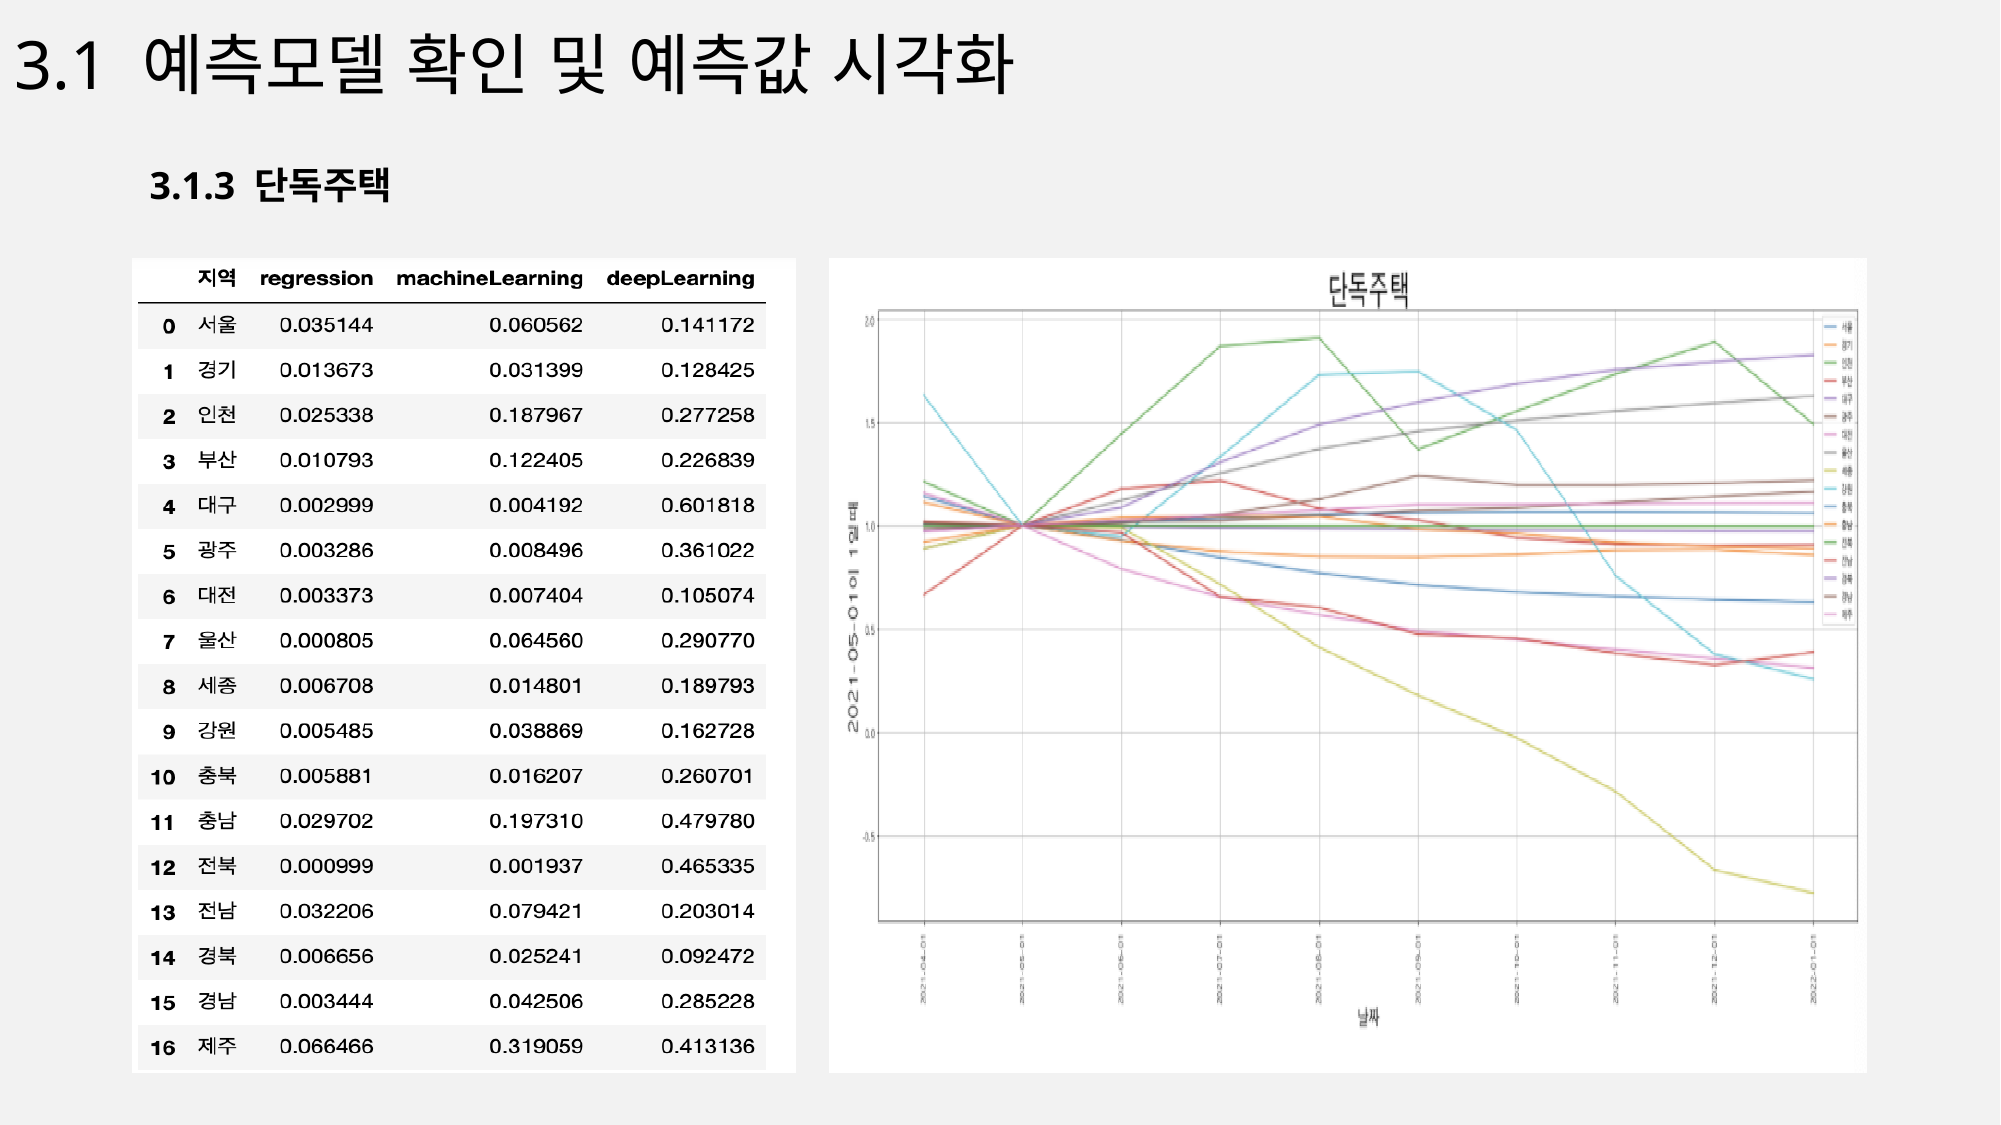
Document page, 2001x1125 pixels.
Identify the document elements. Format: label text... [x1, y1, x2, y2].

picture [829, 258, 1867, 1073]
text_box 3.1.3 단독주택 [134, 154, 408, 215]
picture [132, 258, 796, 1073]
text_box 3.1 예측모델 확인 및 예측값 시각화 [0, 15, 1790, 111]
